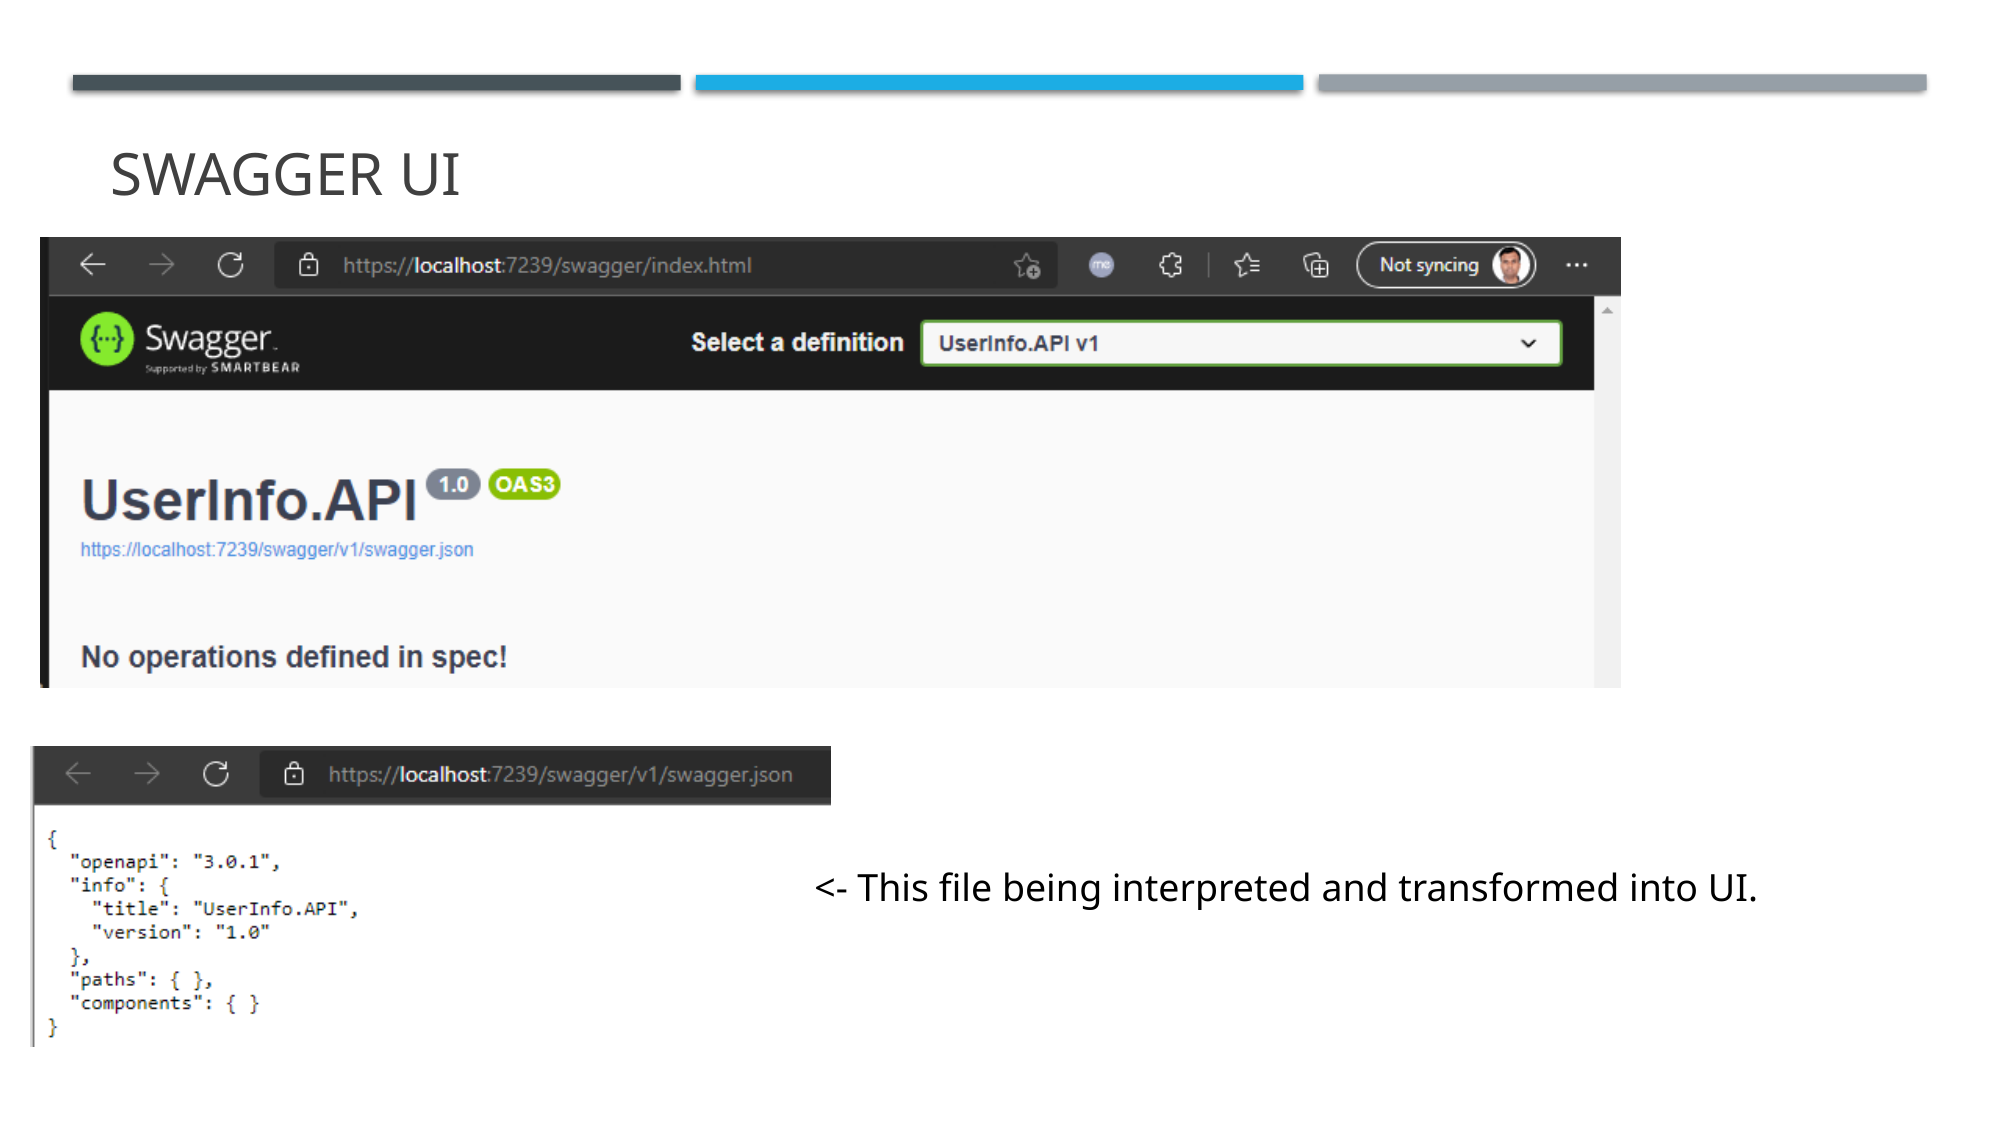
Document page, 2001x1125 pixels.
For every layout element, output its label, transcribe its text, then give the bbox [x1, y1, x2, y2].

text_box <- This file being interpreted and transformed into UI. [838, 856, 1774, 917]
picture [30, 746, 832, 1048]
title SWAGGER UI [95, 115, 1905, 215]
picture [40, 237, 1622, 689]
